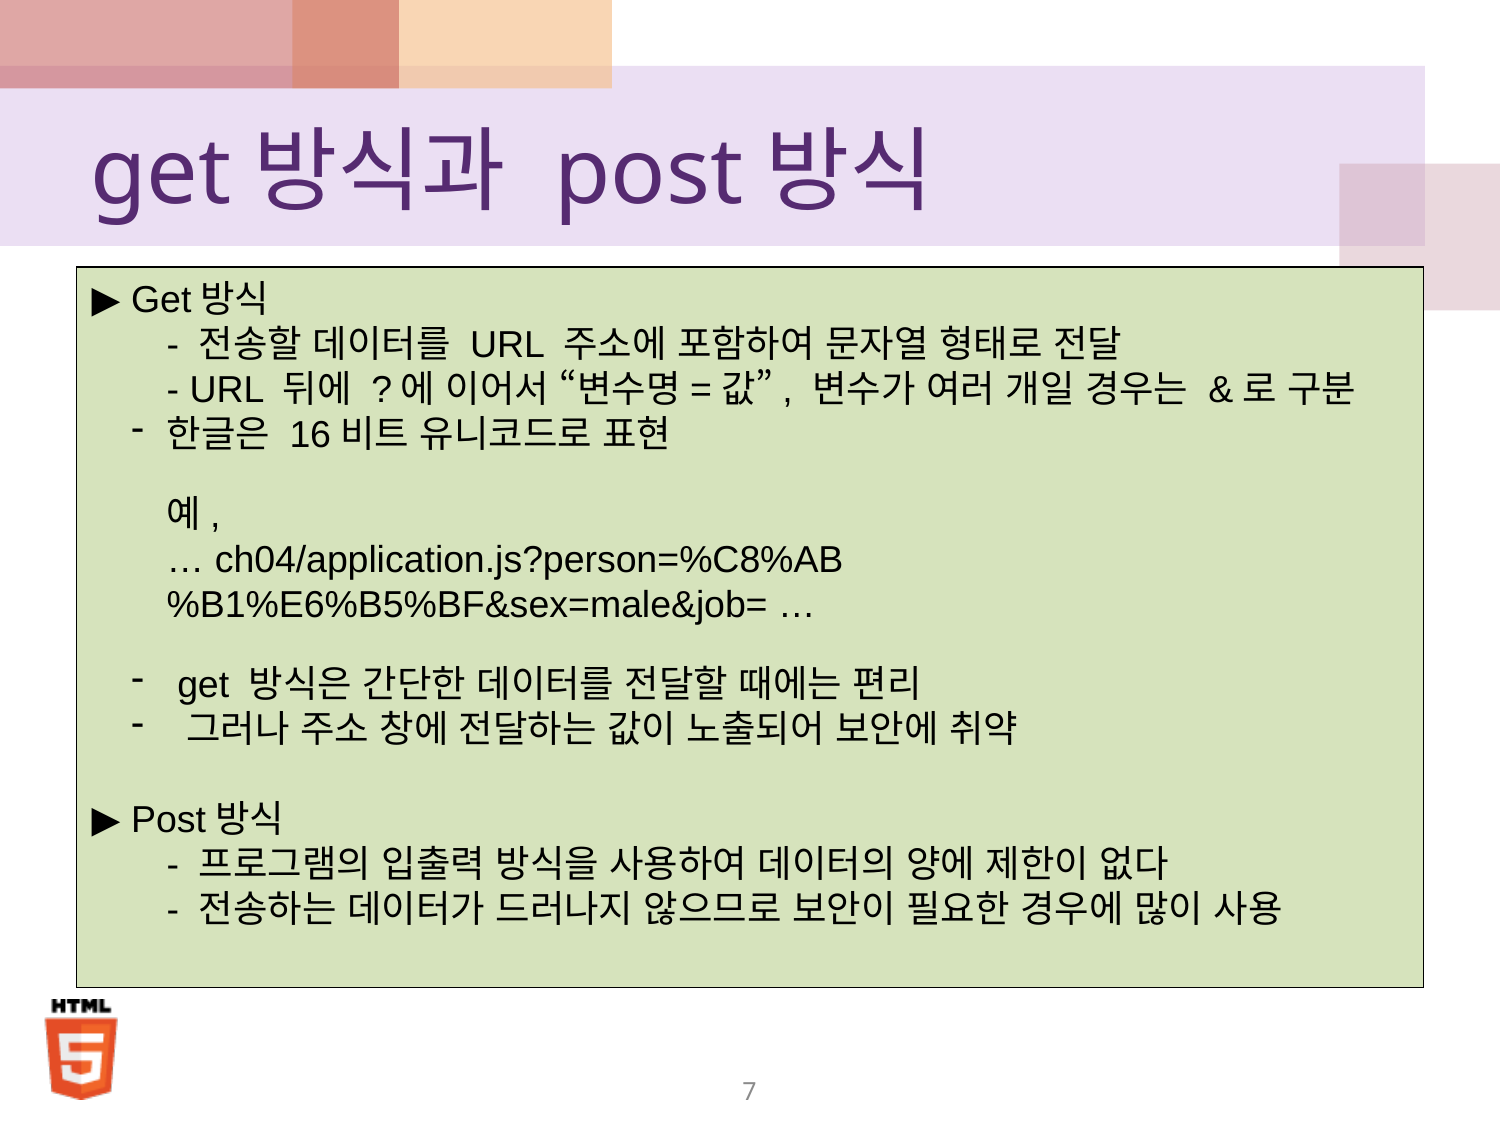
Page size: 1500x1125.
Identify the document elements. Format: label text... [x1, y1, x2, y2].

title get방식과 post방식 [75, 88, 1425, 246]
picture [31, 999, 132, 1100]
text_box ▶ Get방식 - 전송할 데이터를 URL 주소에 포함하여 문자열 형태로 전달 - URL 뒤에 ?에 이어서 “변수명=값”, 변수가 여러 개일 경우는 &로 구분 한글은 16비트 유니코드로 표현 예, … ch04/application.js?person=%C8%AB%B1%E6%B5%BF&sex=male&job= … get 방식은 간단한 데이터를 전달할 때에는 편리 그러나 주소 창에 전달하는 값이 노출되어 보안에 취약 ▶ Post방식 - 프로그램의 입출력 방식을 사용하여 데이터의 양에 제한이 없다 - 전송하는 데이터가 드러나지 않으므로 보안이 필요한 경우에 많이 사용 [76, 267, 1424, 988]
slide_number 7 [574, 1072, 925, 1113]
